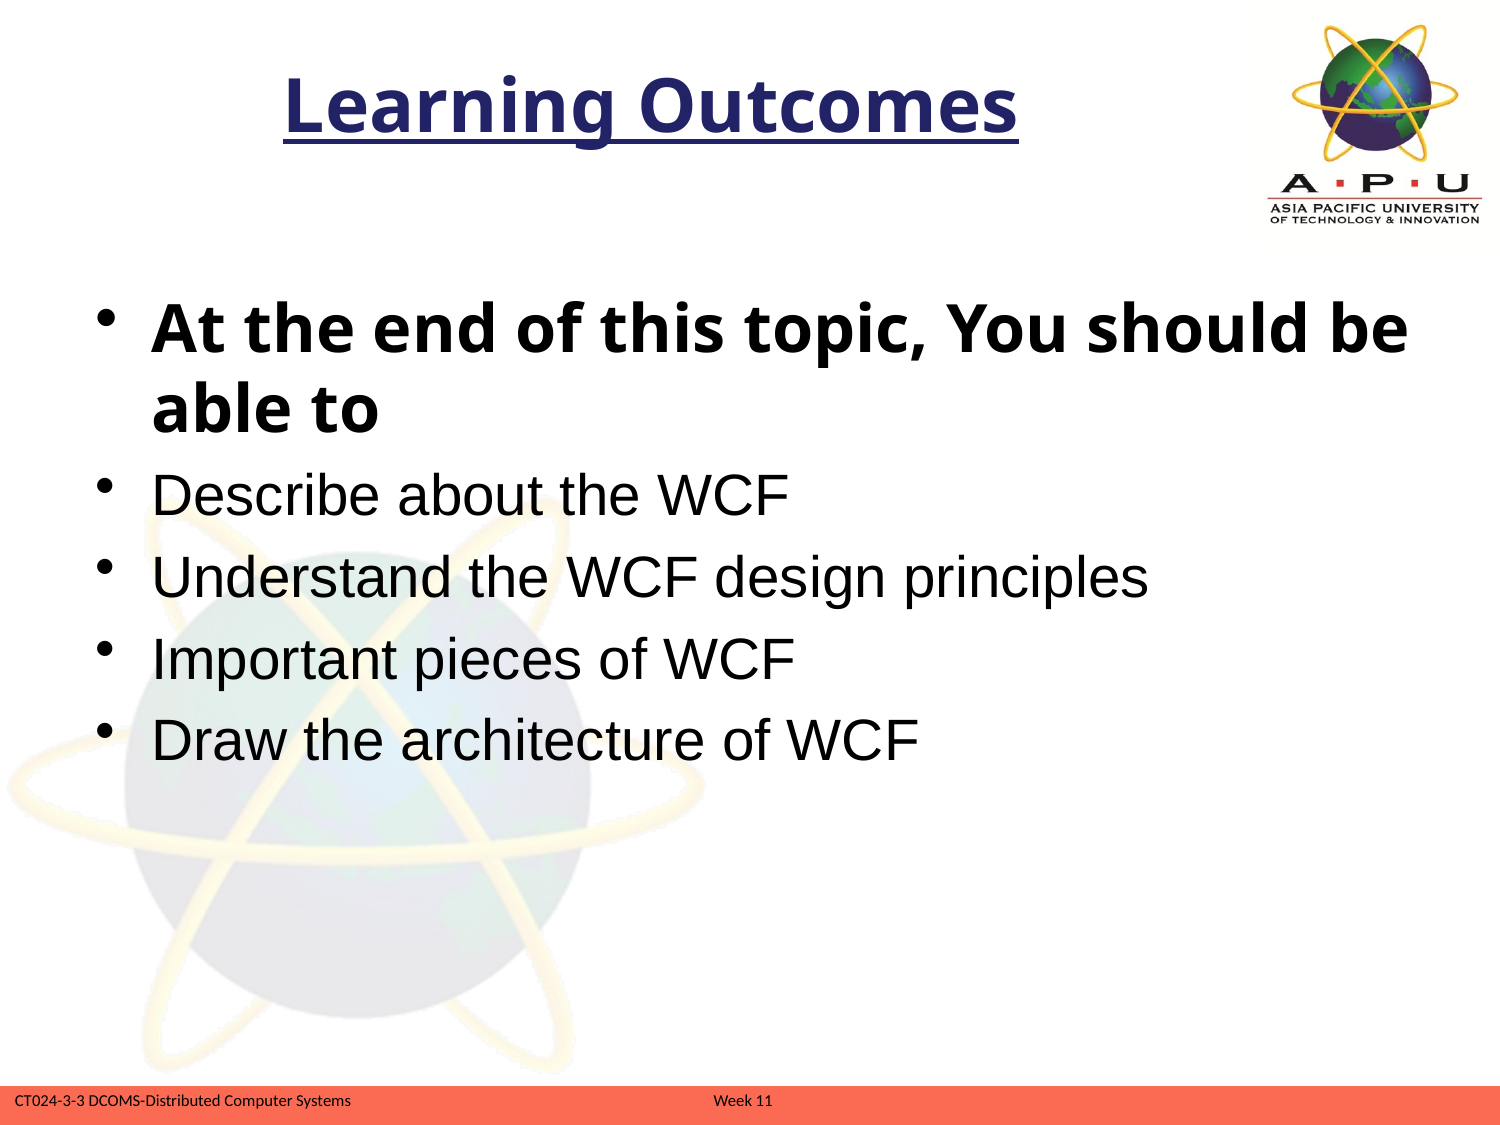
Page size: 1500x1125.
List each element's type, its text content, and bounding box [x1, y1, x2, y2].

list At the end of this topic, You should be able to Describe about the WCF Understand the WCF design principles Important pieces of WCF Draw the architecture of WCF [79, 278, 1430, 1059]
text_box Learning Outcomes [267, 50, 1034, 156]
picture [1251, 0, 1500, 249]
